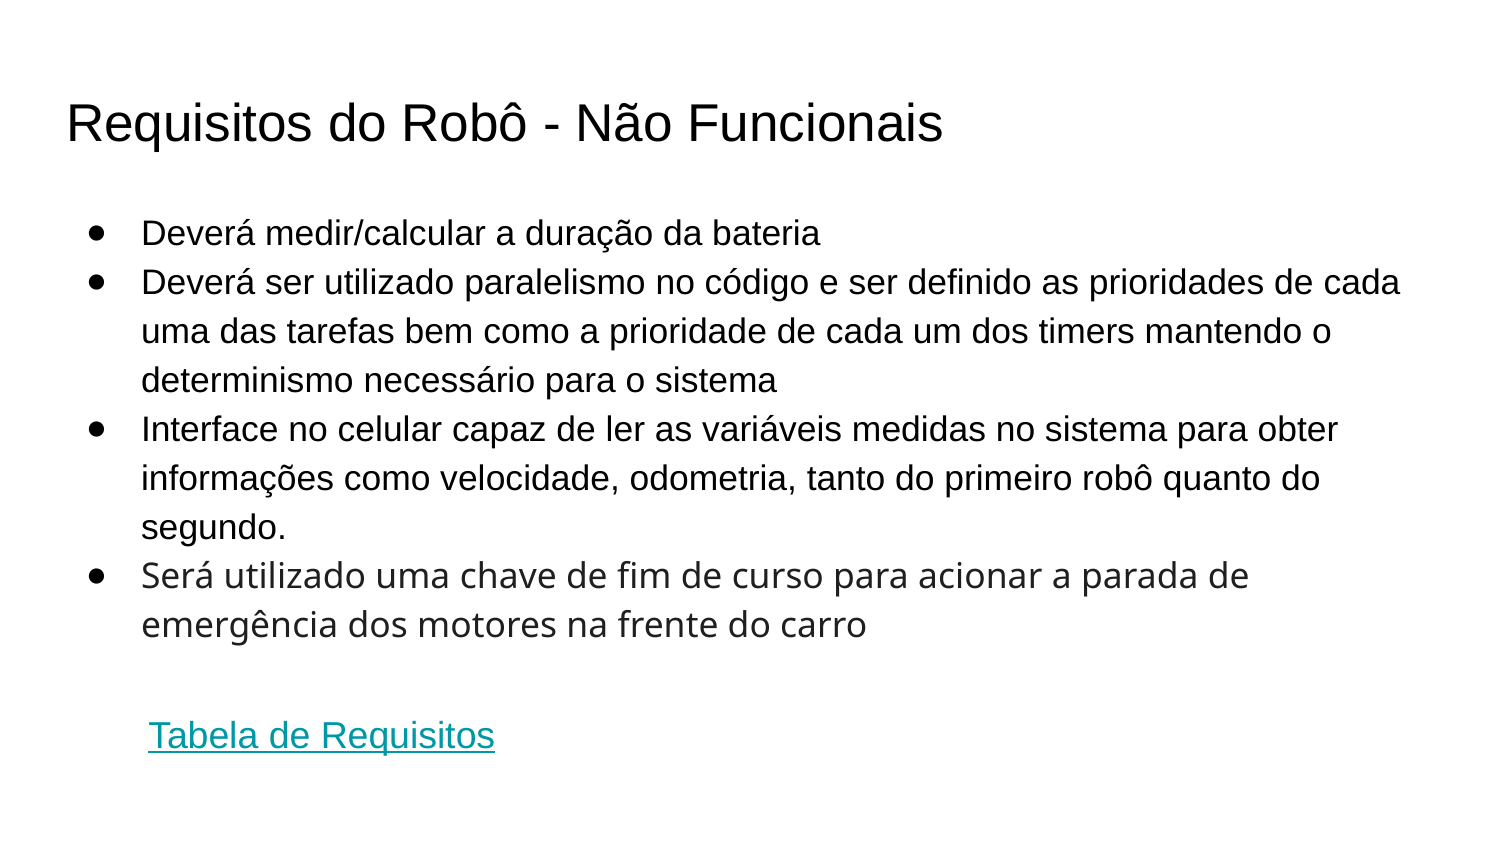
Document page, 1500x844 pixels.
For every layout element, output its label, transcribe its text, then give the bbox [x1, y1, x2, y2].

title Requisitos do Robô - Não Funcionais [51, 72, 1449, 167]
text_box Tabela de Requisitos [133, 696, 565, 772]
list Deverá medir/calcular a duração da bateria Deverá ser utilizado paralelismo no código e ser definido as prioridades de cada uma das tarefas bem como a prioridade de cada um dos timers mantendo o determinismo necessário para o sistema Interface no celular capaz de ler as variáveis medidas no sistema para obter informações como velocidade, odometria, tanto do primeiro robô quanto do segundo. Será utilizado uma chave de fim de curso para acionar a parada de emergência dos motores na frente do carro [51, 189, 1449, 750]
